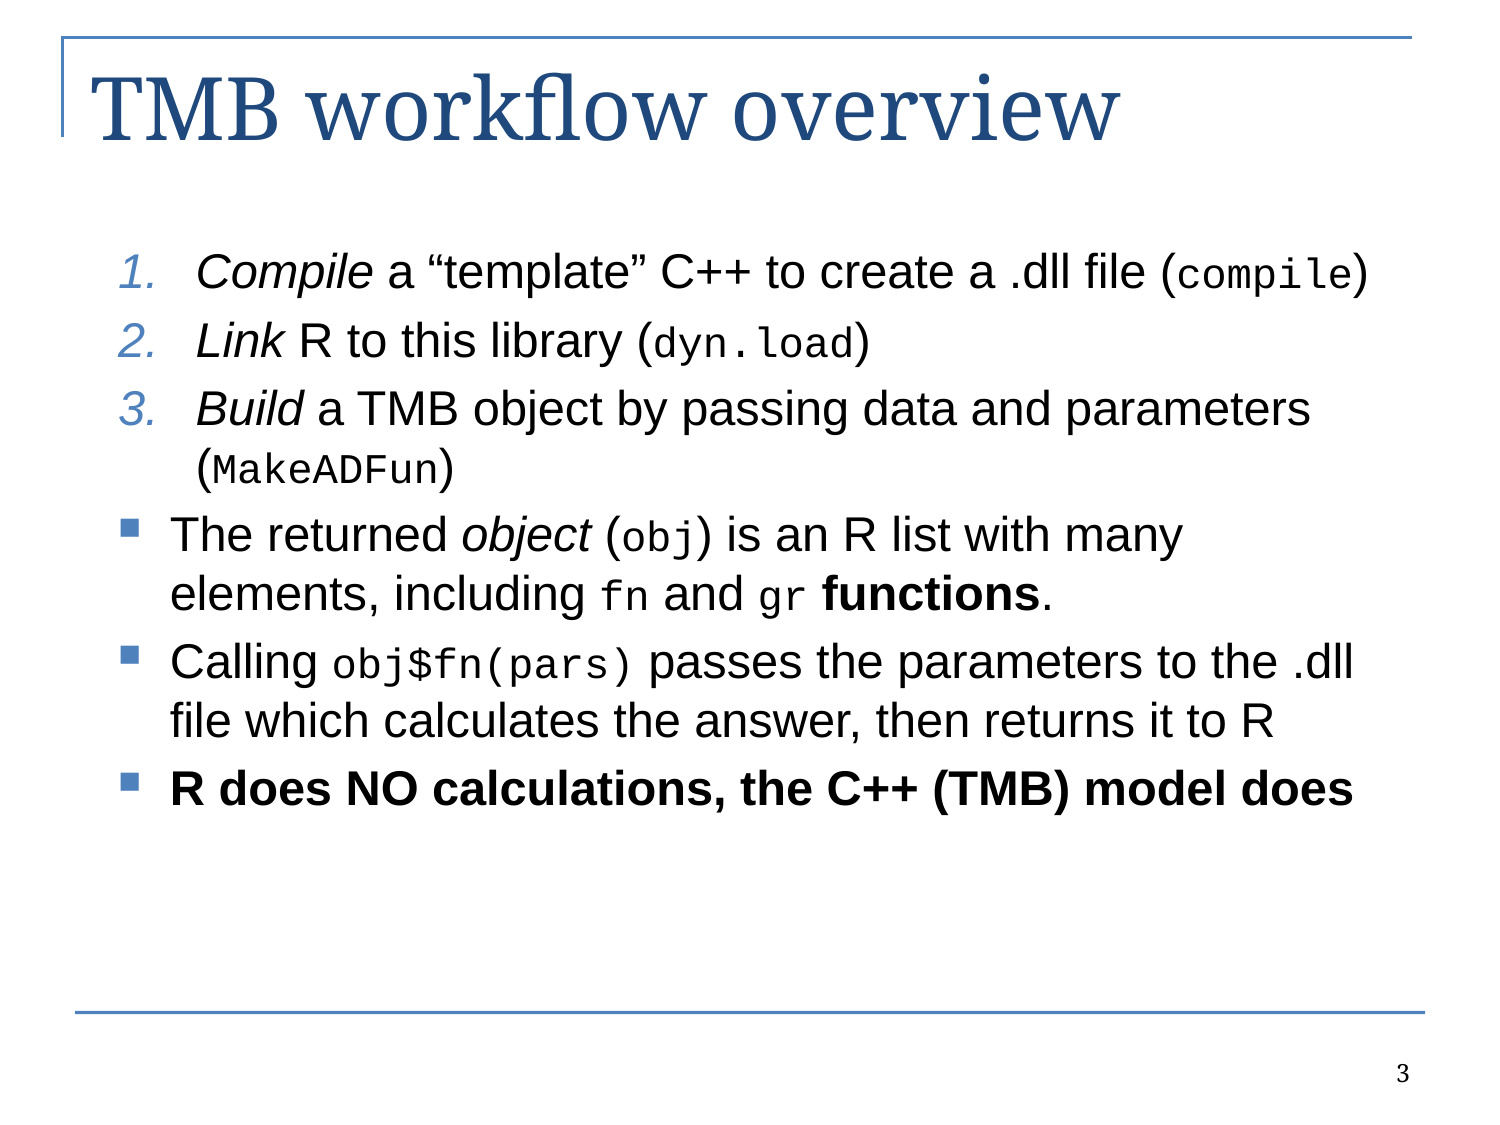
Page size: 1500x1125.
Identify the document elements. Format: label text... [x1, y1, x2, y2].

title TMB workflow overview [75, 45, 1425, 233]
list Compile a “template” C++ to create a .dll file (compile) Link R to this library (dyn.load) Build a TMB object by passing data and parameters (MakeADFun) The returned object (obj) is an R list with many elements, including fn and gr functions. Calling obj$fn(pars) passes the parameters to the .dll file which calculates the answer, then returns it to R R does NO calculations, the C++ (TMB) model does [103, 232, 1397, 969]
slide_number 3 [1074, 1023, 1426, 1100]
